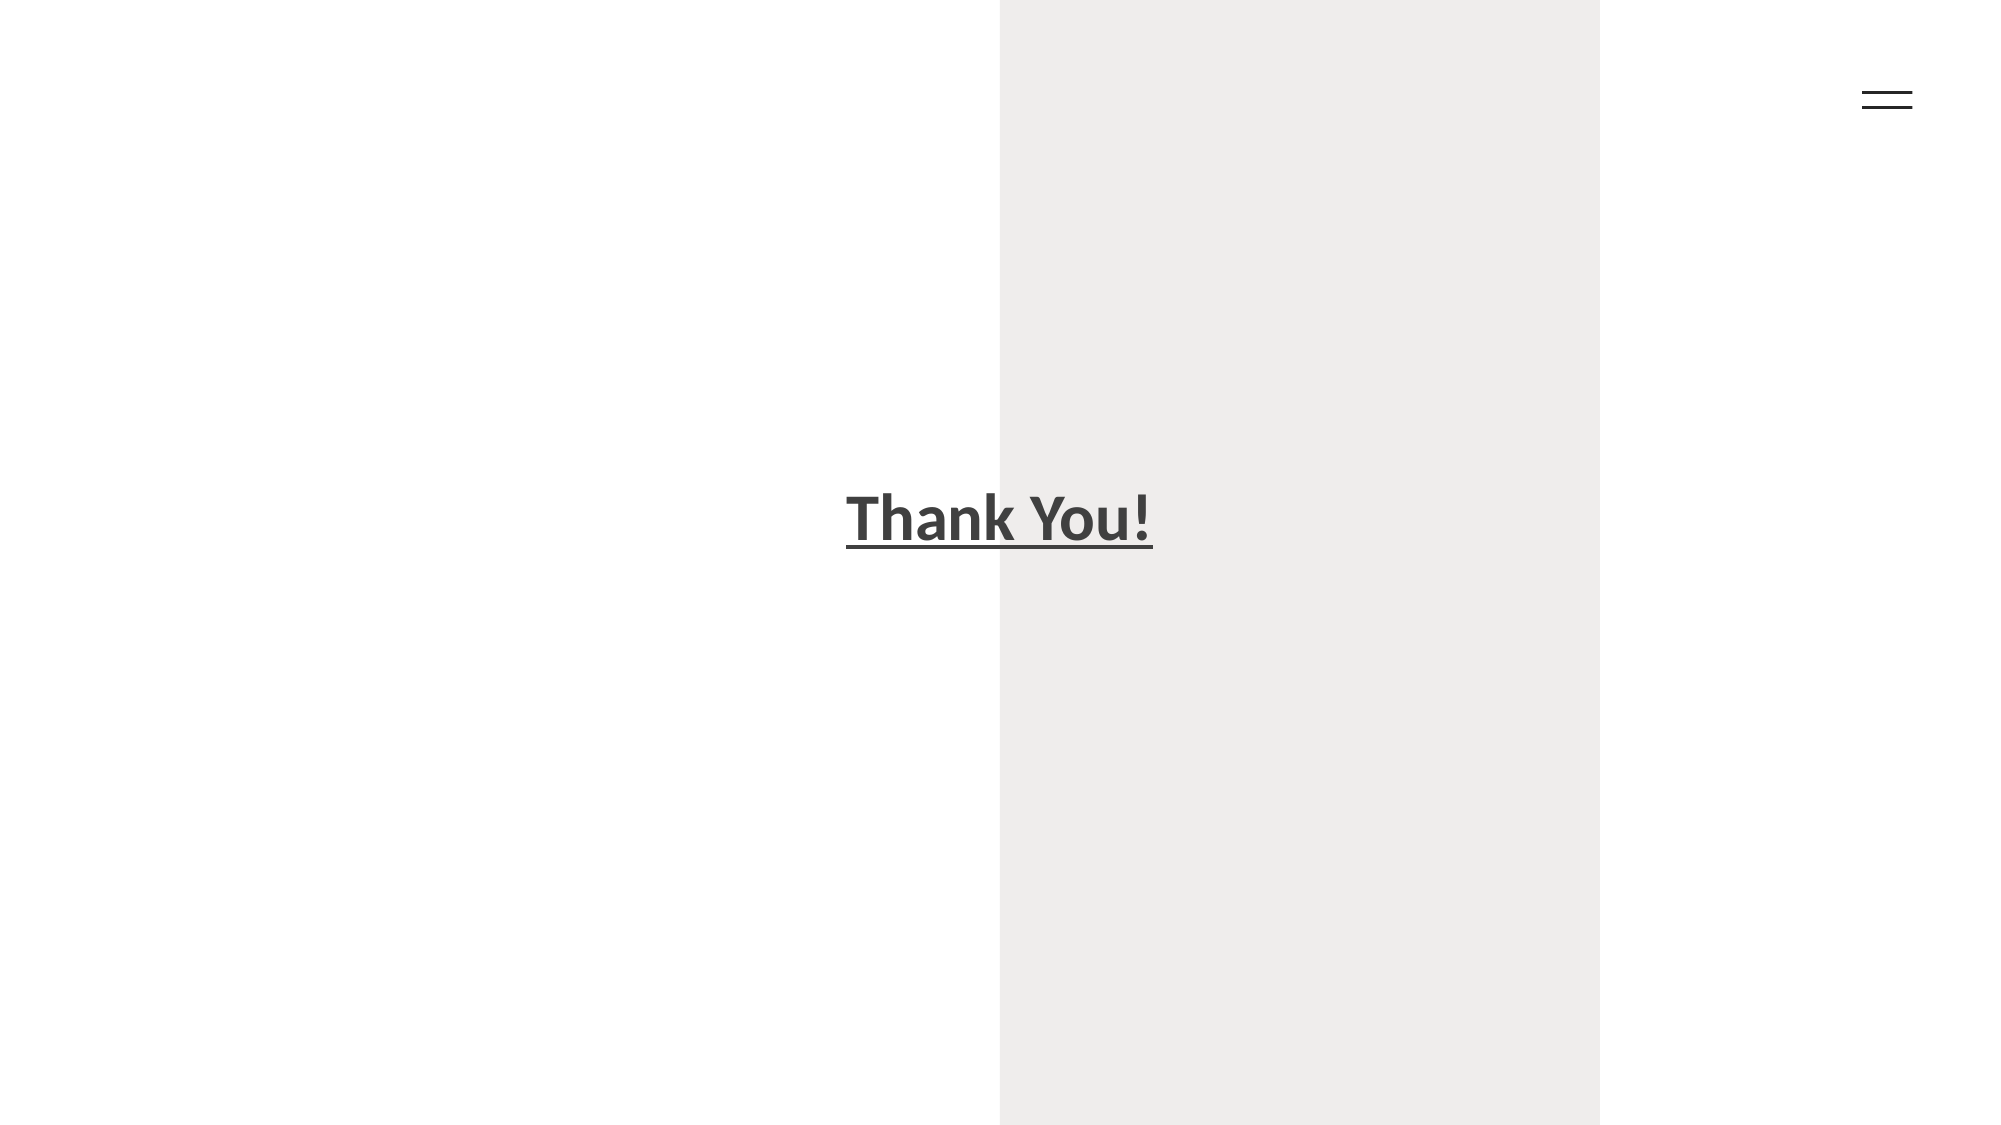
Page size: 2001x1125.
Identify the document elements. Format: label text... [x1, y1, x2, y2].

list Thank You! [760, 440, 1240, 563]
